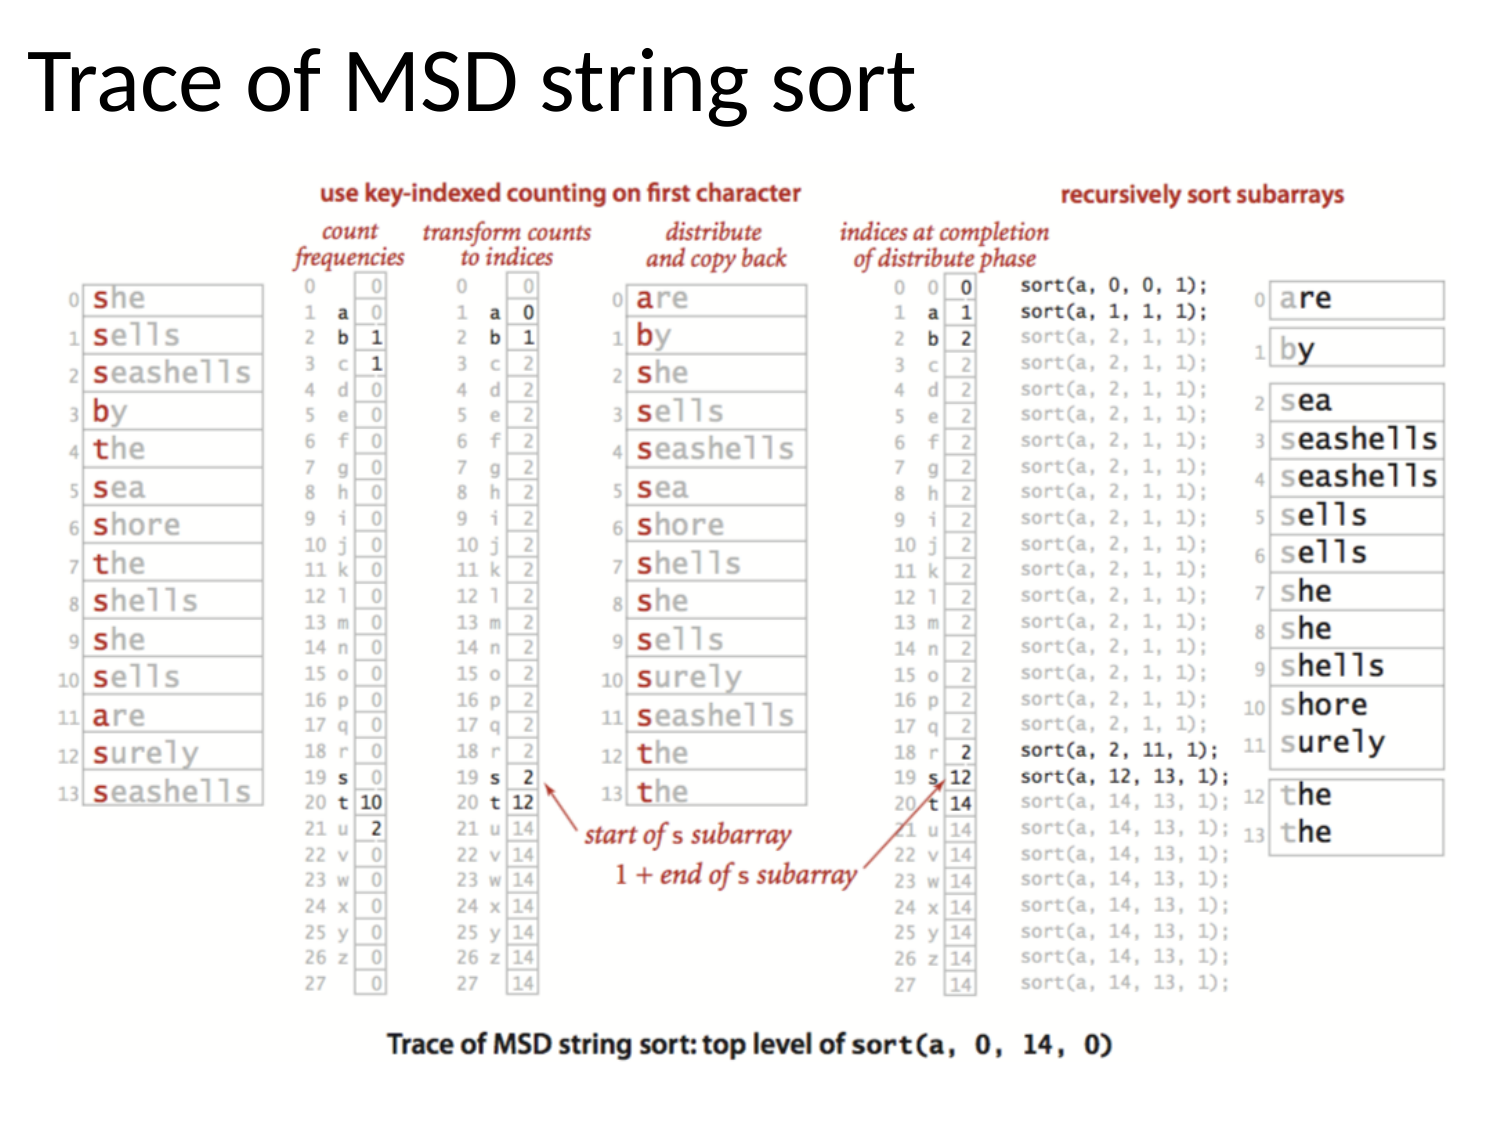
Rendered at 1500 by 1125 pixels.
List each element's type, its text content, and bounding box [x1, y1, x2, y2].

picture [0, 162, 1500, 1078]
title Trace of MSD string sort [12, 12, 1475, 155]
